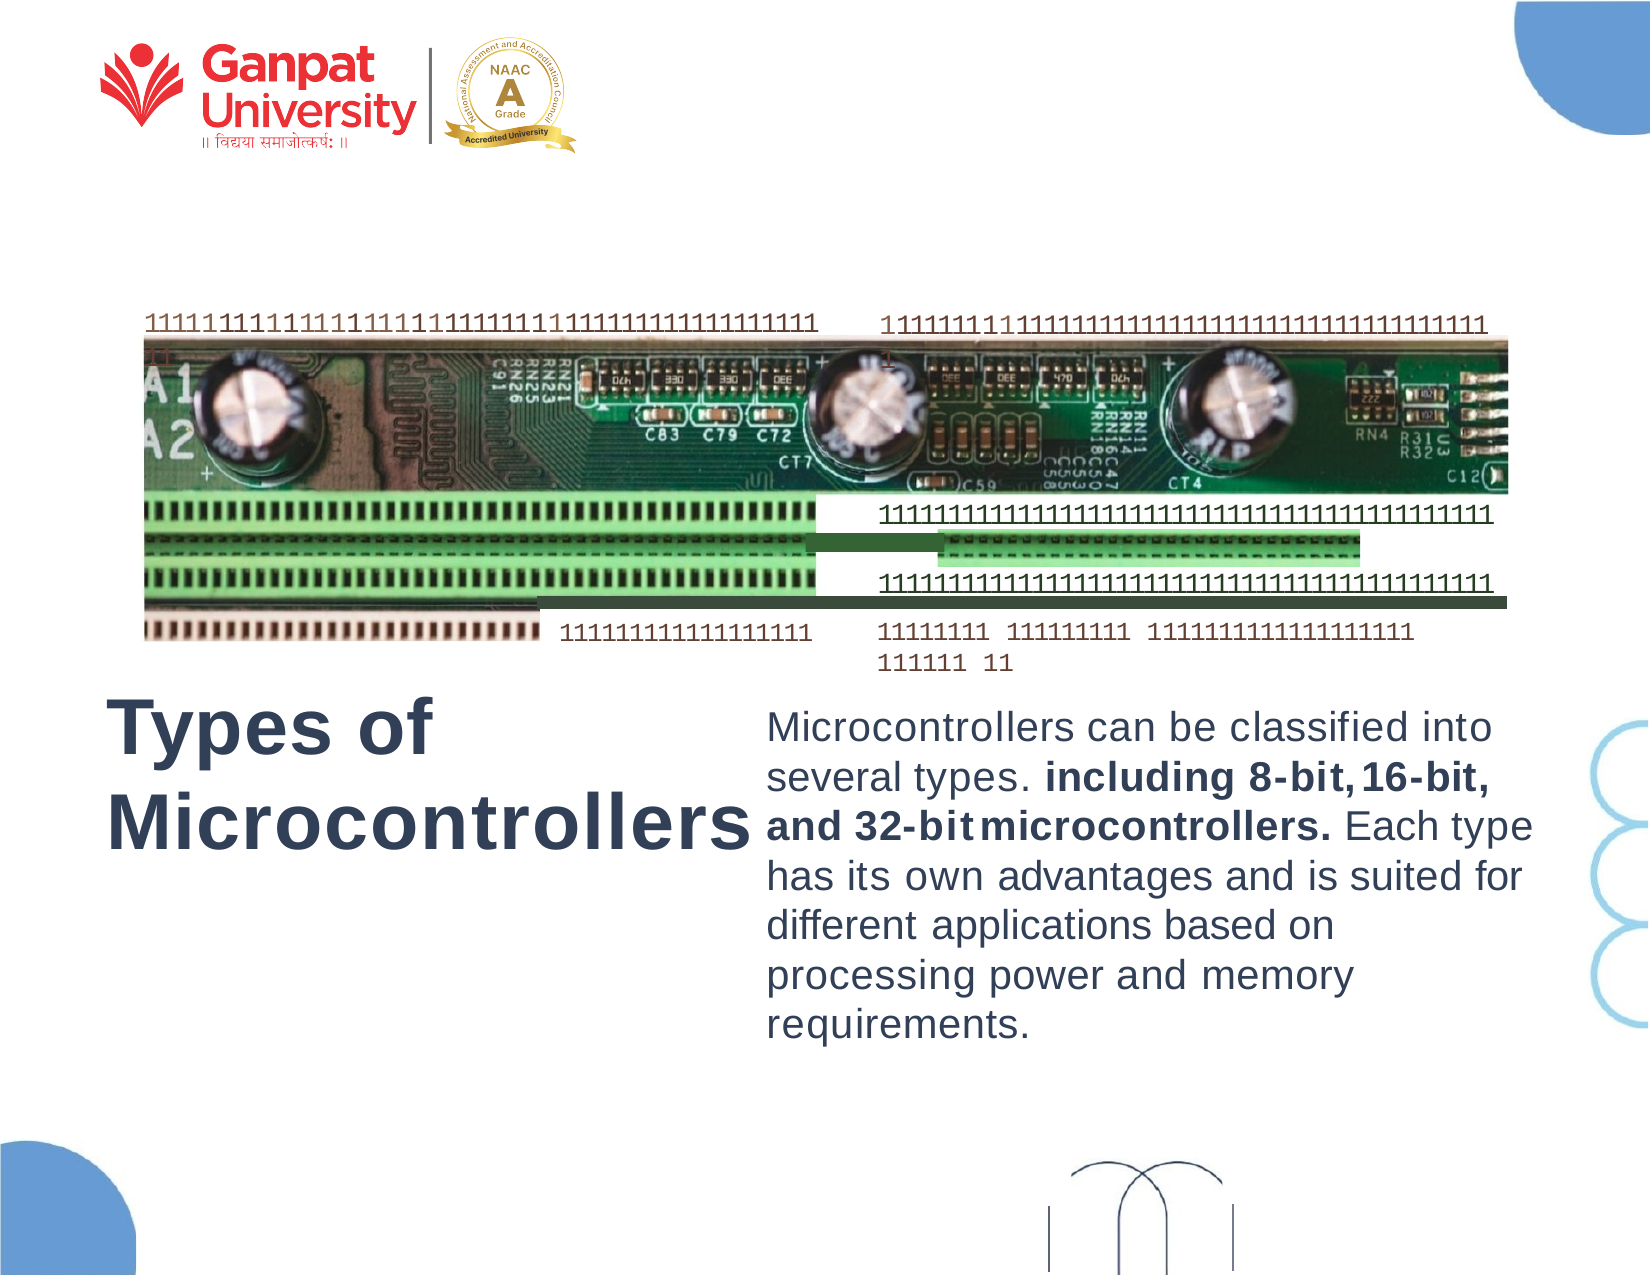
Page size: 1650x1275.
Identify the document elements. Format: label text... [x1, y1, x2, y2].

text_box 111111111111111111 [557, 615, 818, 647]
text_box Microcontrollers can be classified into several types. including 8-bit,16-bit, and 32-bitmicrocontrollers. Each type has its own advantages and is suited for different applications based on processing power and memory requirements. [764, 702, 1557, 1101]
text_box [1071, 1158, 1223, 1275]
text_box [1587, 717, 1649, 1029]
text_box [805, 533, 875, 552]
text_box [0, 1140, 137, 1275]
text_box 11111111111111111111111111111111111111111111 [877, 306, 1501, 374]
text_box 11111111111111111111111111111111111111111111 11111111111111111111111111111111111111111111 [875, 495, 1496, 599]
text_box [1512, 0, 1650, 135]
text_box [141, 335, 1509, 642]
text_box Types of Microcontrollers [104, 674, 765, 866]
text_box 11111111111111111111111111111111111111111111111 [141, 304, 818, 372]
text_box 11111111 111111111 1111111111111111111 111111 11 [874, 614, 1513, 677]
picture [100, 37, 577, 154]
